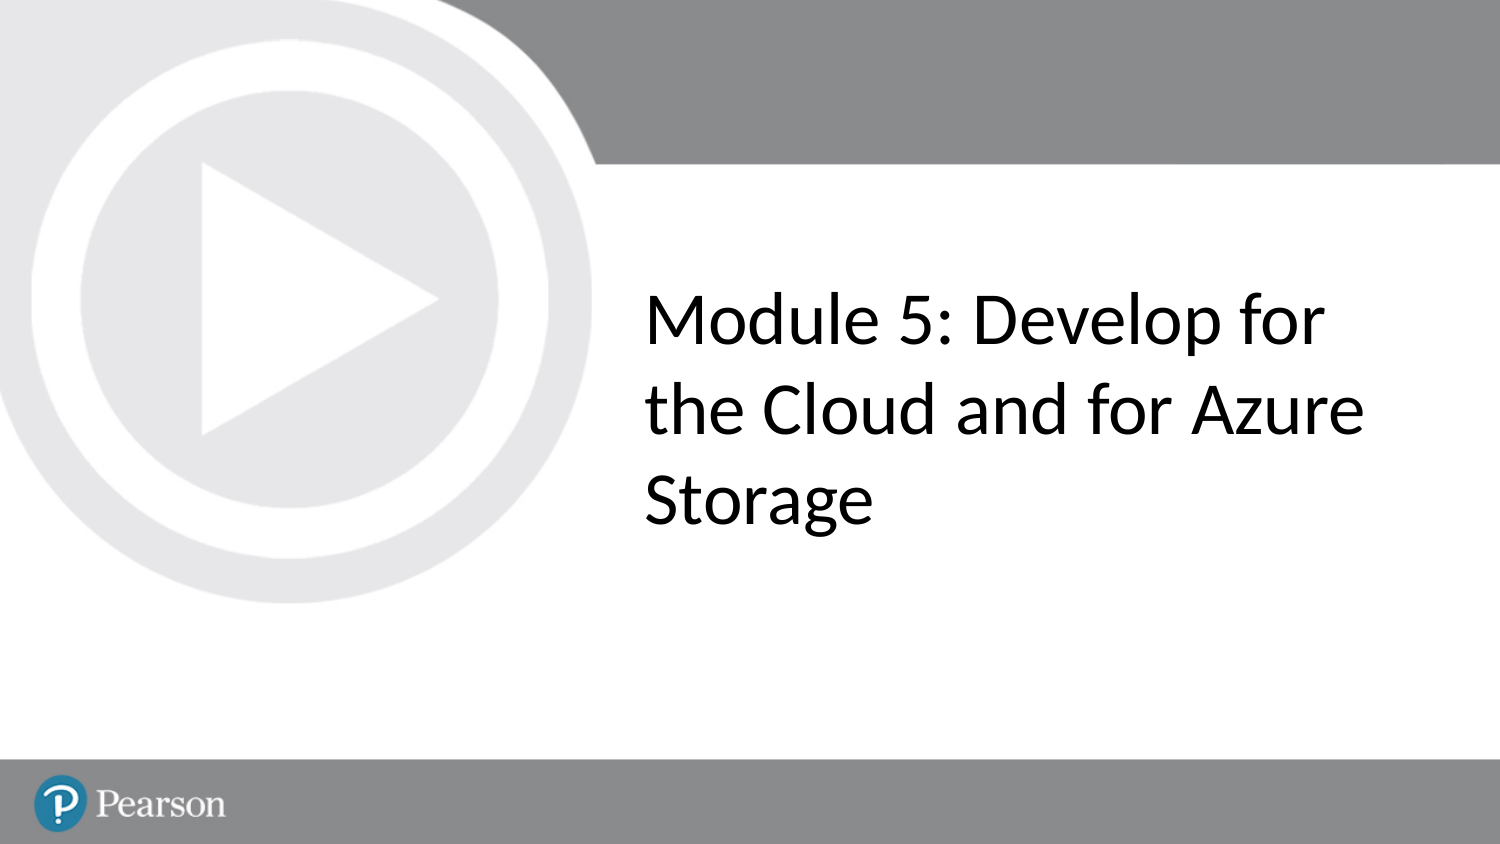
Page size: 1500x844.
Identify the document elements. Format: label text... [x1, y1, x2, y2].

title Module 5: Develop for the Cloud and for Azure Storage [629, 262, 1446, 443]
picture [0, 0, 1500, 844]
